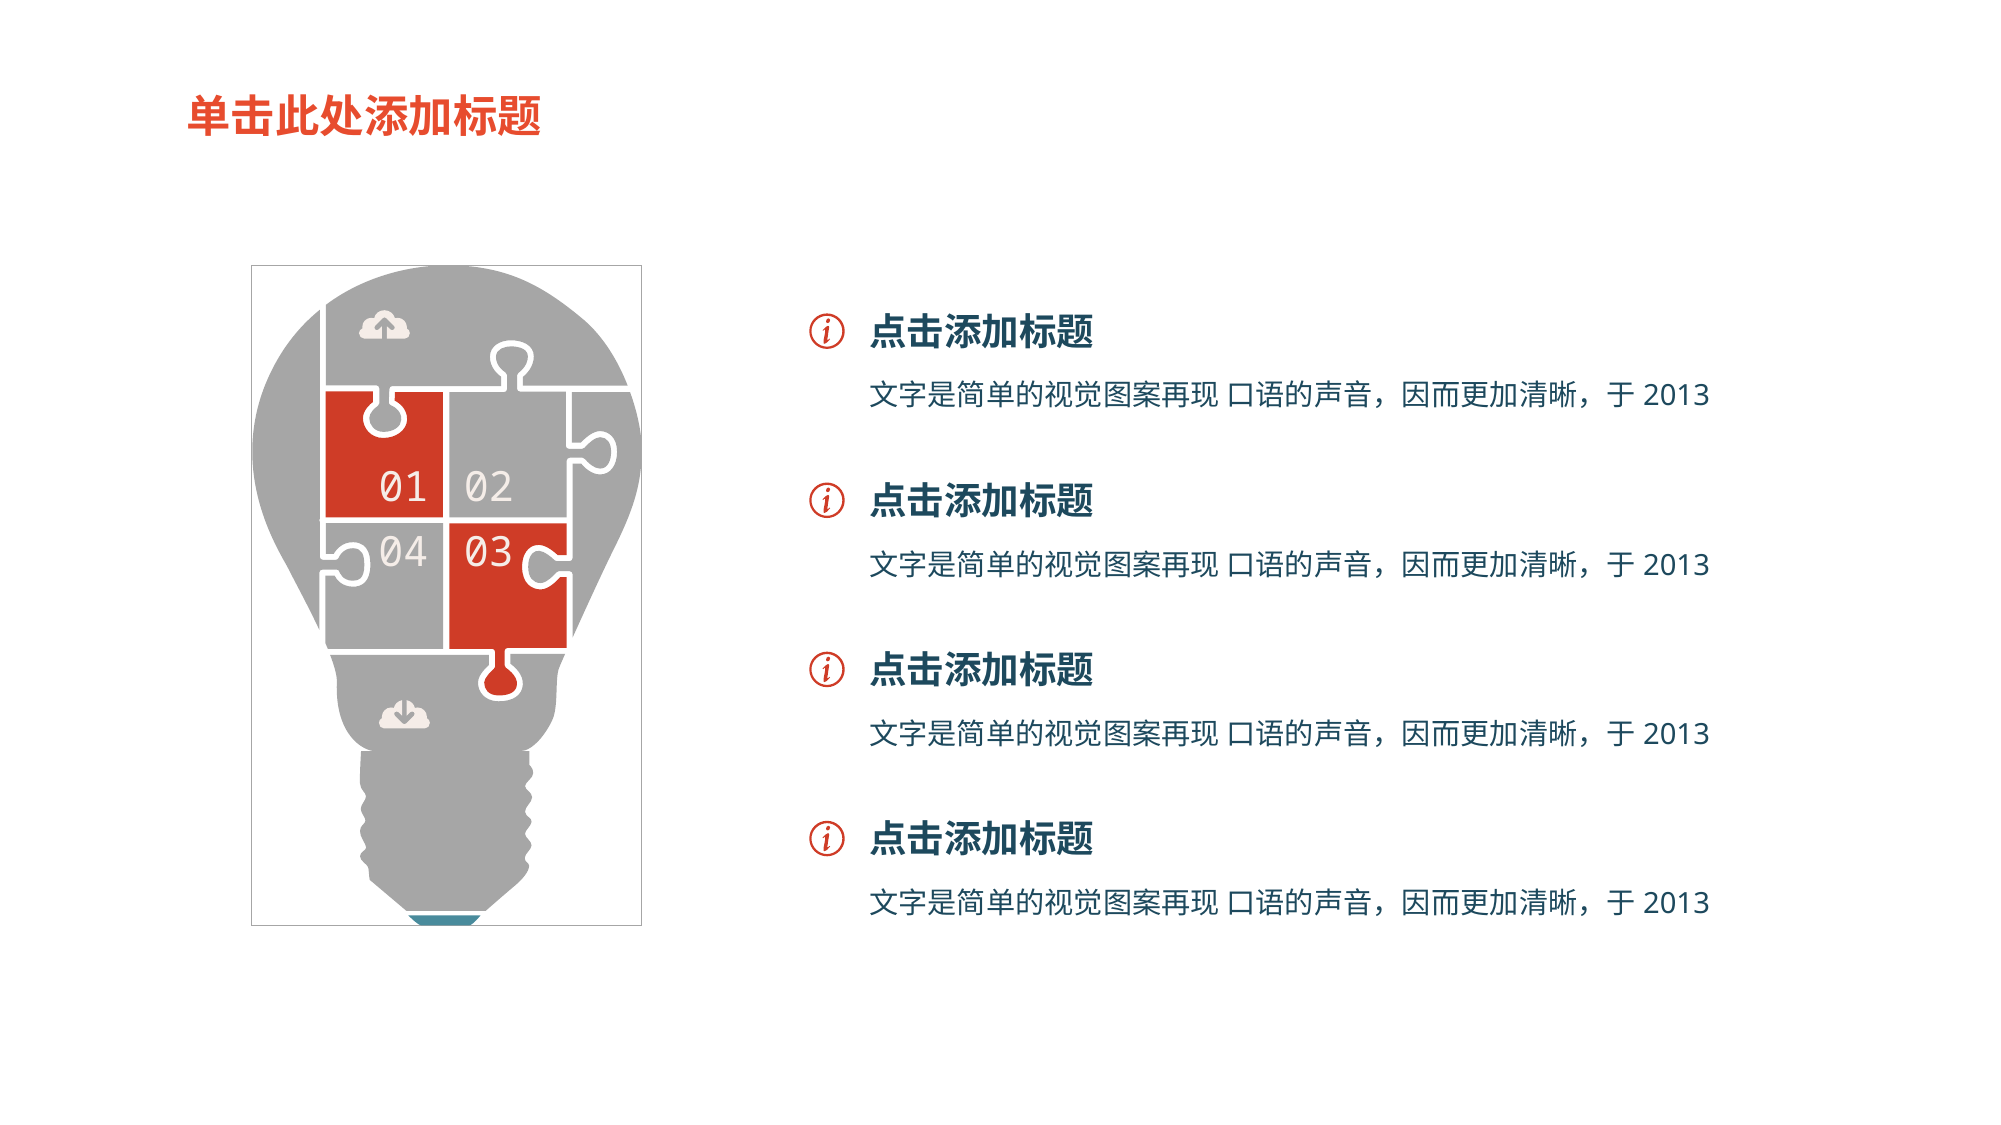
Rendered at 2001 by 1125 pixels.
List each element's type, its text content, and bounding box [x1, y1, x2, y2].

text_box [325, 391, 443, 452]
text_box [809, 300, 1846, 420]
text_box [449, 346, 612, 469]
text_box [567, 392, 642, 638]
text_box 04 [325, 517, 443, 583]
text_box [330, 653, 566, 751]
text_box 01 [325, 452, 444, 518]
text_box 03 [449, 517, 567, 583]
text_box [251, 265, 642, 926]
text_box [408, 915, 481, 926]
text_box [358, 310, 410, 339]
text_box 02 [449, 452, 567, 517]
text_box [359, 751, 534, 911]
text_box [252, 309, 325, 630]
text_box [325, 523, 444, 649]
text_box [809, 469, 1846, 590]
text_box [325, 265, 628, 432]
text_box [809, 638, 1846, 759]
text_box [449, 583, 567, 696]
text_box [378, 700, 430, 729]
text_box 单击此处添加标题 [171, 80, 558, 149]
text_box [809, 807, 1846, 928]
